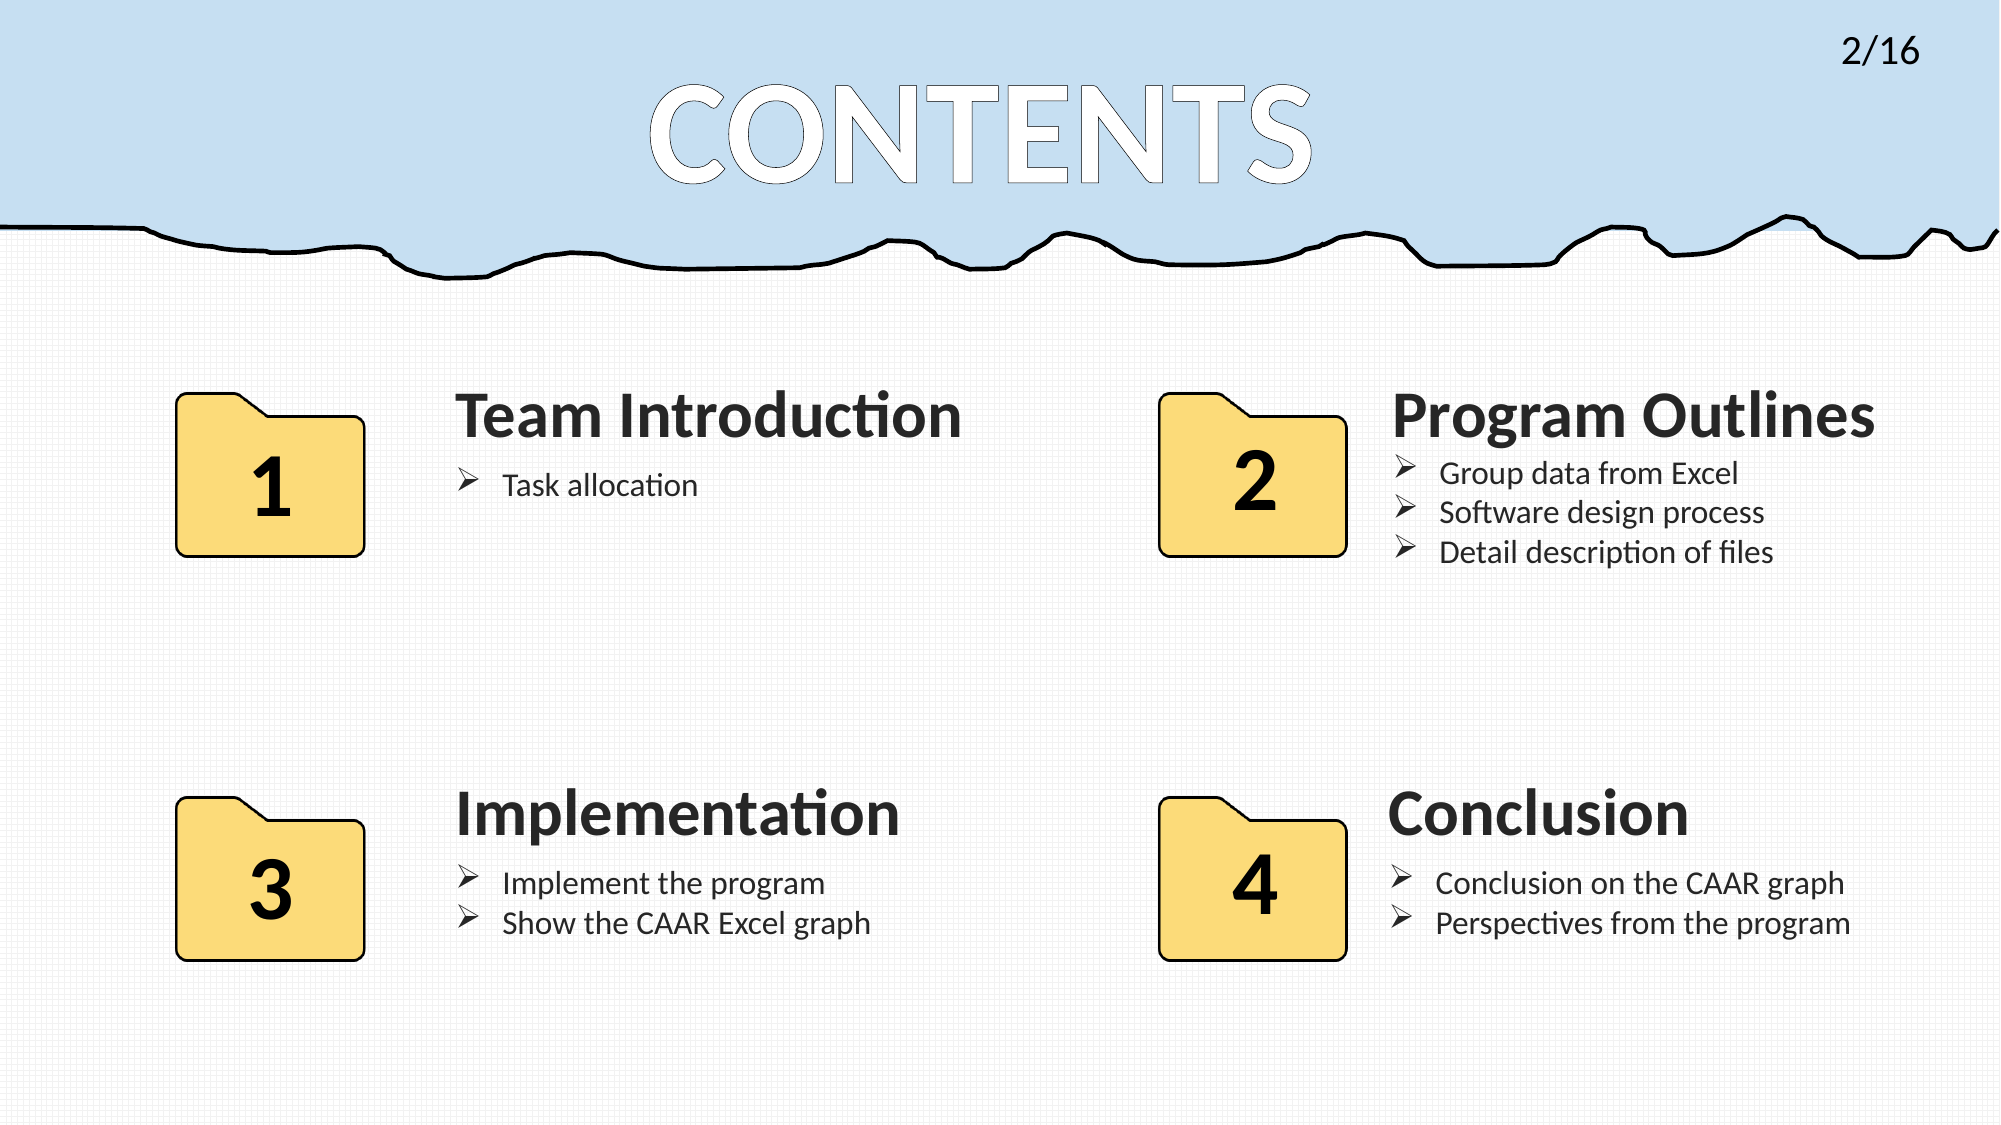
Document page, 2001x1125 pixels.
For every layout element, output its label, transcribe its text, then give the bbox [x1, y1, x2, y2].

picture [148, 739, 392, 1018]
text_box Team Introduction Task allocation [440, 363, 1058, 511]
picture [1131, 335, 1374, 614]
text_box 2/16 [1826, 15, 1966, 80]
text_box CONTENTS [632, 25, 1355, 221]
picture [148, 335, 392, 614]
text_box Conclusion Conclusion on the CAAR graph Perspectives from the program [1374, 761, 1991, 994]
text_box Program Outlines Group data from Excel Software design process Detail description of files [1377, 363, 1995, 623]
text_box Implementation Implement the program Show the CAAR Excel graph [440, 761, 1058, 994]
text_box [0, 0, 1999, 230]
picture [1131, 739, 1374, 1018]
text_box [0, 215, 1999, 280]
